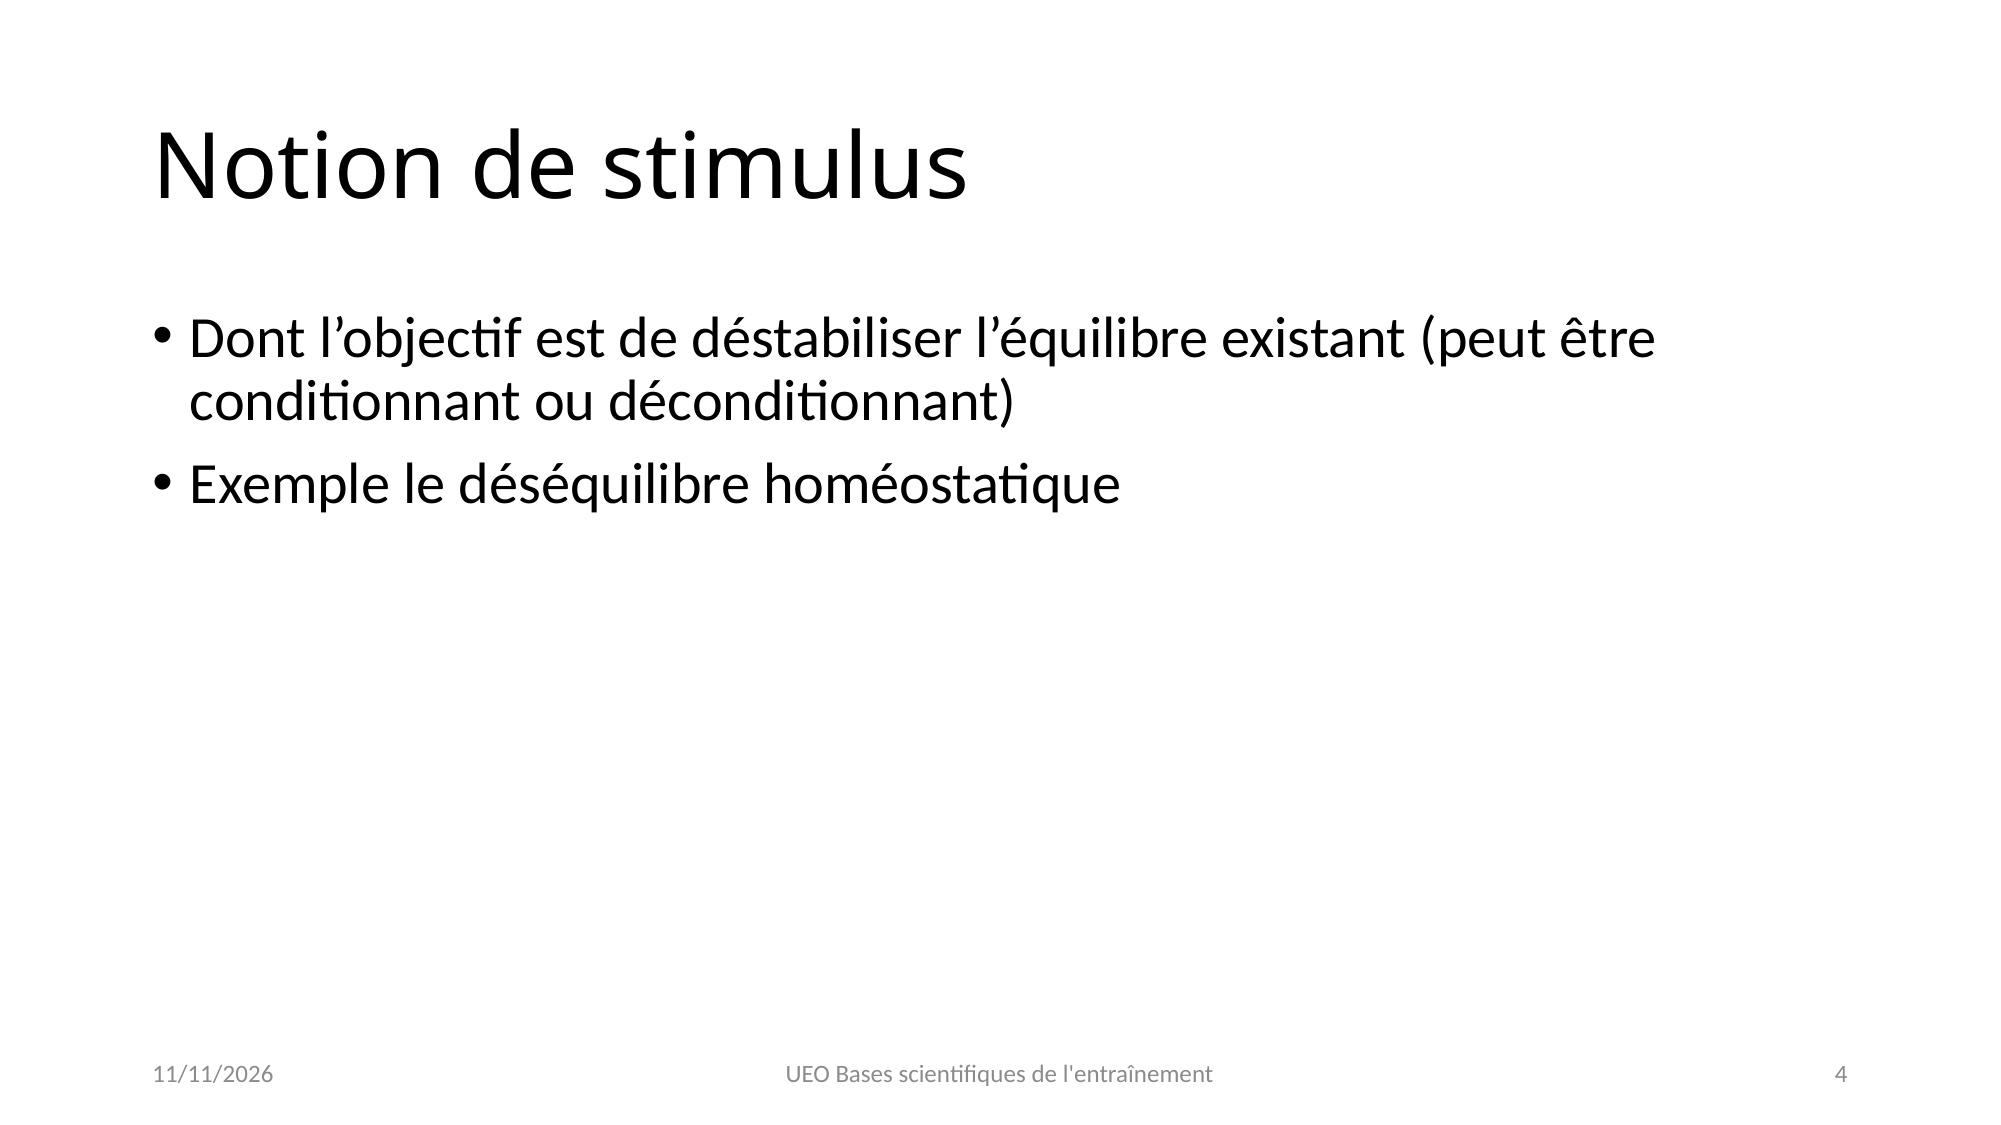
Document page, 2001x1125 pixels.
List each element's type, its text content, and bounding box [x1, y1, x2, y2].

list Dont l’objectif est de déstabiliser l’équilibre existant (peut être conditionnant ou déconditionnant) Exemple le déséquilibre homéostatique [137, 299, 1863, 1014]
footer UEO Bases scientifiques de l'entraînement [662, 1042, 1338, 1103]
title Notion de stimulus [137, 59, 1863, 278]
slide_number 4 [1412, 1042, 1863, 1103]
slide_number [137, 1042, 588, 1103]
